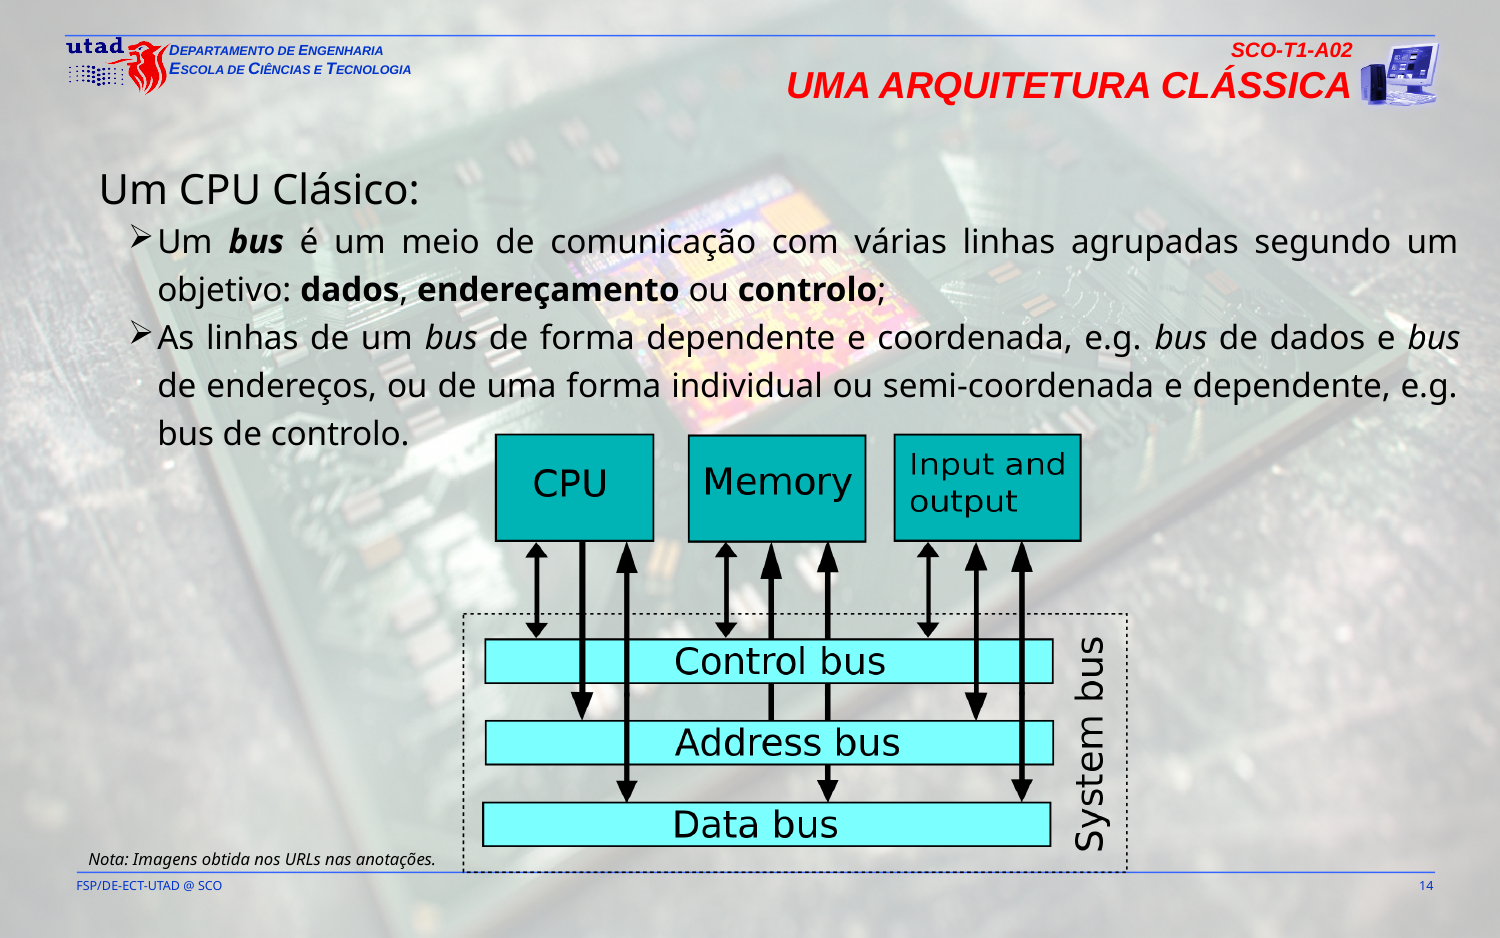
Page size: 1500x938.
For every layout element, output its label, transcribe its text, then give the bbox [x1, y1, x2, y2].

text_box Nota: Imagens obtida nos URLs nas anotações. [76, 842, 449, 875]
title SCO-T1-A02 Uma Arquitetura Clássica [493, 30, 1365, 100]
picture [454, 400, 1143, 906]
picture [64, 35, 172, 97]
text_box Um CPU Clásico: Um bus é um meio de comunicação com várias linhas agrupadas segundo um objetivo: dados, endereçamento ou controlo; As linhas de um bus de forma dependente e coordenada, e.g. bus de dados e bus de endereços, ou de uma forma individual ou semi-coordenada e dependente, e.g. bus de controlo. [88, 147, 1471, 506]
text_box Nota: Imagens obtida nos URLs nas anotações. [1148, 842, 1436, 875]
picture [1352, 33, 1447, 115]
